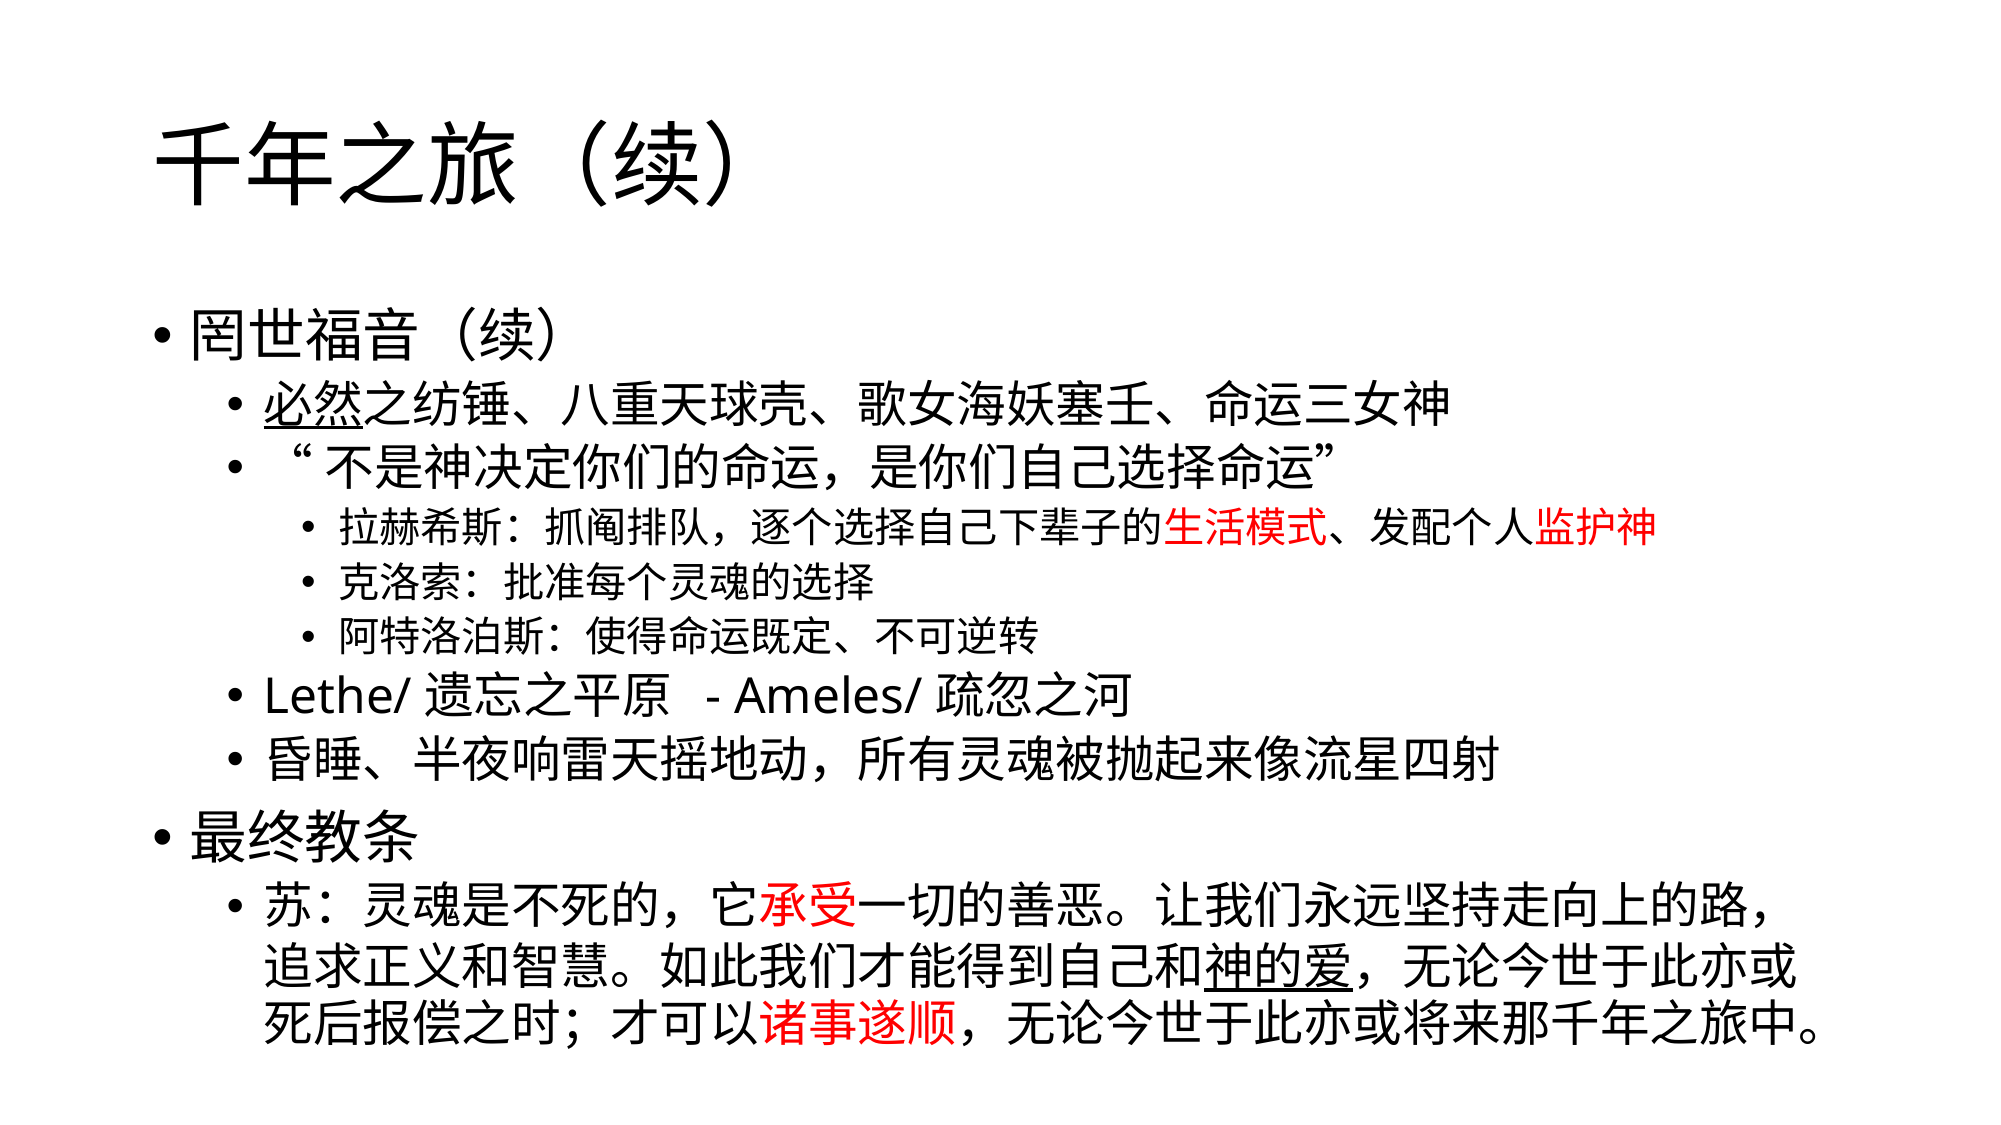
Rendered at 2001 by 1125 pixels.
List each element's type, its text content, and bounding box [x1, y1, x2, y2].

list 罔世福音（续） 必然之纺锤、八重天球壳、歌女海妖塞壬、命运三女神 “不是神决定你们的命运，是你们自己选择命运” 拉赫希斯：抓阄排队，逐个选择自己下辈子的生活模式、发配个人监护神 克洛索：批准每个灵魂的选择 阿特洛泊斯：使得命运既定、不可逆转 Lethe/遗忘之平原 - Ameles/疏忽之河 昏睡、半夜响雷天摇地动，所有灵魂被抛起来像流星四射 最终教条 苏：灵魂是不死的，它承受一切的善恶。让我们永远坚持走向上的路，追求正义和智慧。如此我们才能得到自己和神的爱，无论今世于此亦或死后报偿之时；才可以诸事遂顺，无论今世于此亦或将来那千年之旅中。 [137, 299, 1863, 1066]
title 千年之旅（续） [137, 59, 1863, 278]
